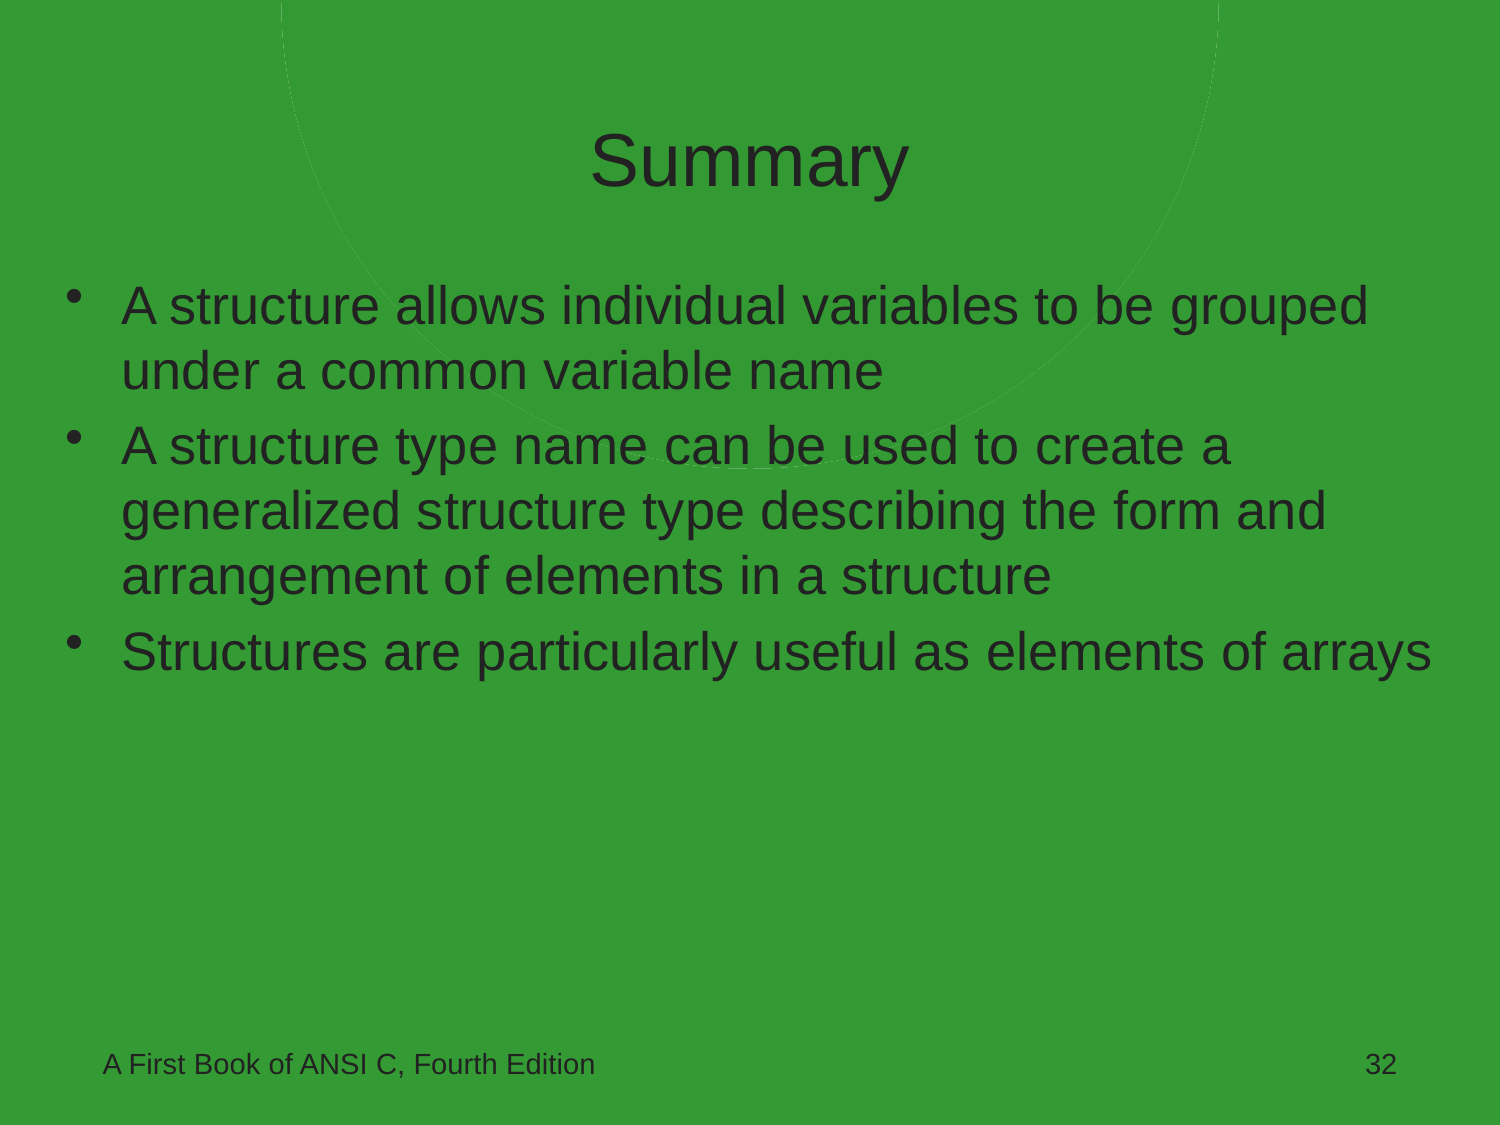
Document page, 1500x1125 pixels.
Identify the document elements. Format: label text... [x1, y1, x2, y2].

slide_number 32 [1074, 1037, 1413, 1101]
list A structure allows individual variables to be grouped under a common variable name A structure type name can be used to create a generalized structure type describing the form and arrangement of elements in a structure Structures are particularly useful as elements of arrays [50, 262, 1450, 1013]
footer A First Book of ANSI C, Fourth Edition [87, 1037, 1051, 1101]
title Summary [87, 62, 1413, 250]
